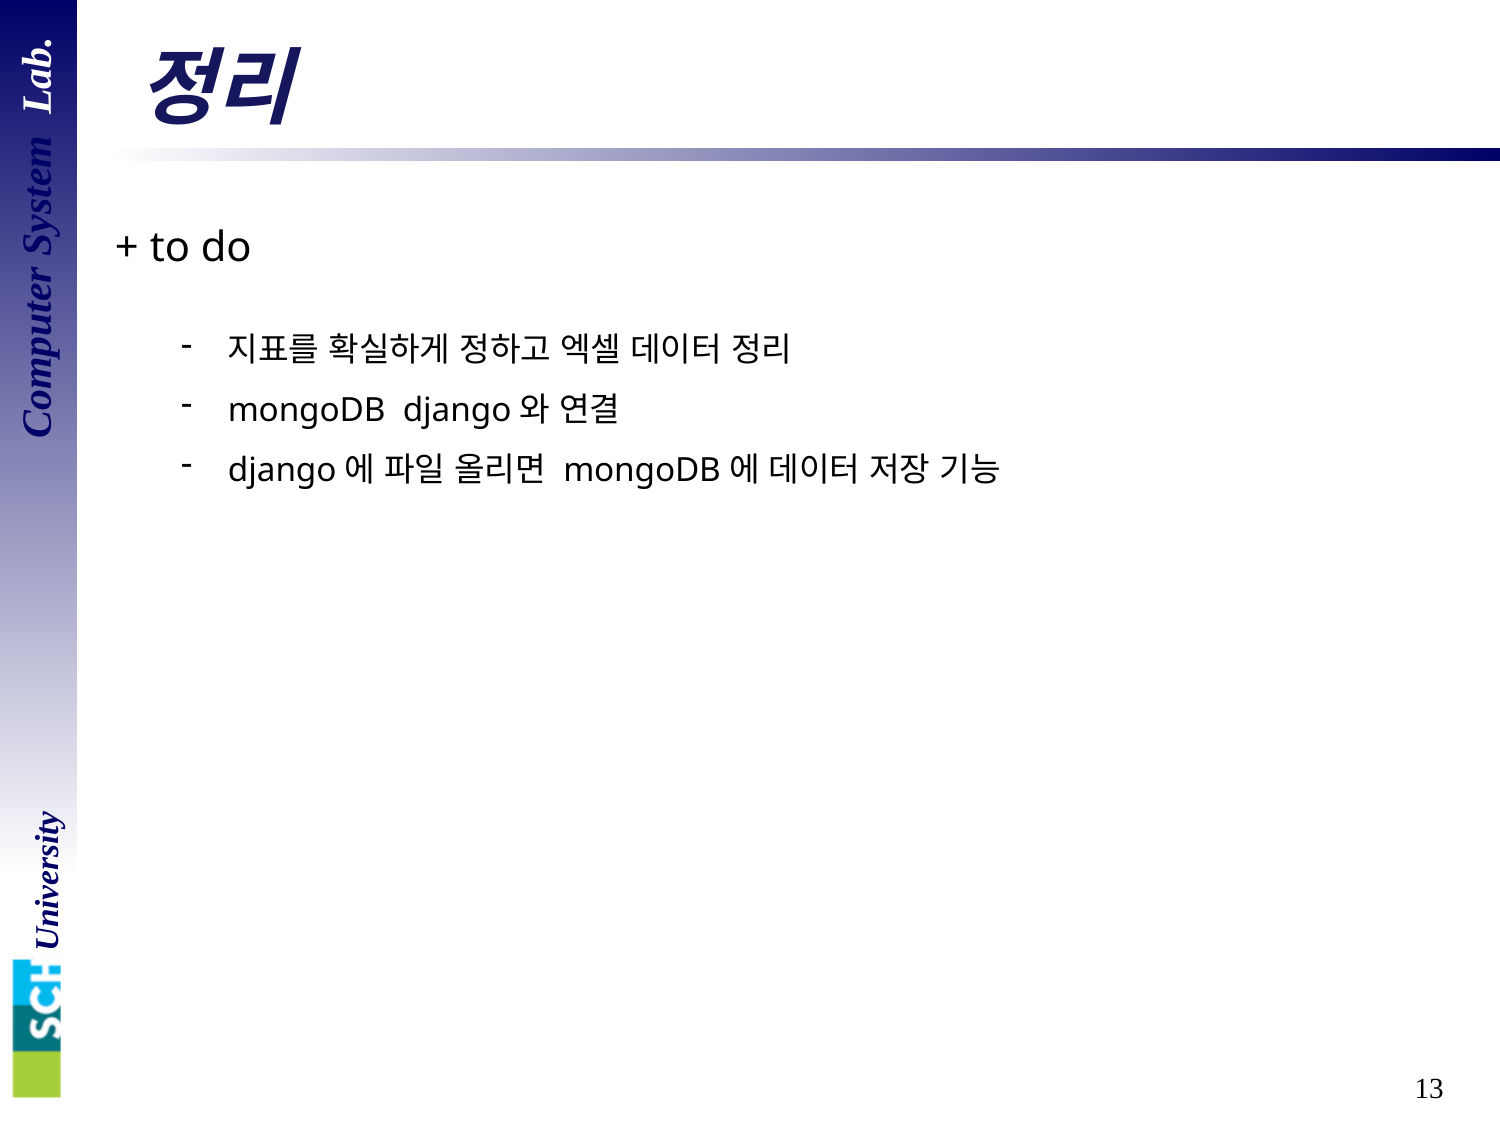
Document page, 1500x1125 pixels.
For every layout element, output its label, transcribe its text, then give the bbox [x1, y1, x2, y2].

title 정리 [123, 25, 1460, 143]
text_box 지표를 확실하게 정하고 엑셀 데이터 정리 mongoDB django와 연결 django에 파일 올리면 mongoDB에 데이터 저장 기능 [166, 373, 1312, 423]
text_box + to do [100, 174, 1378, 291]
picture [5, 952, 69, 1104]
